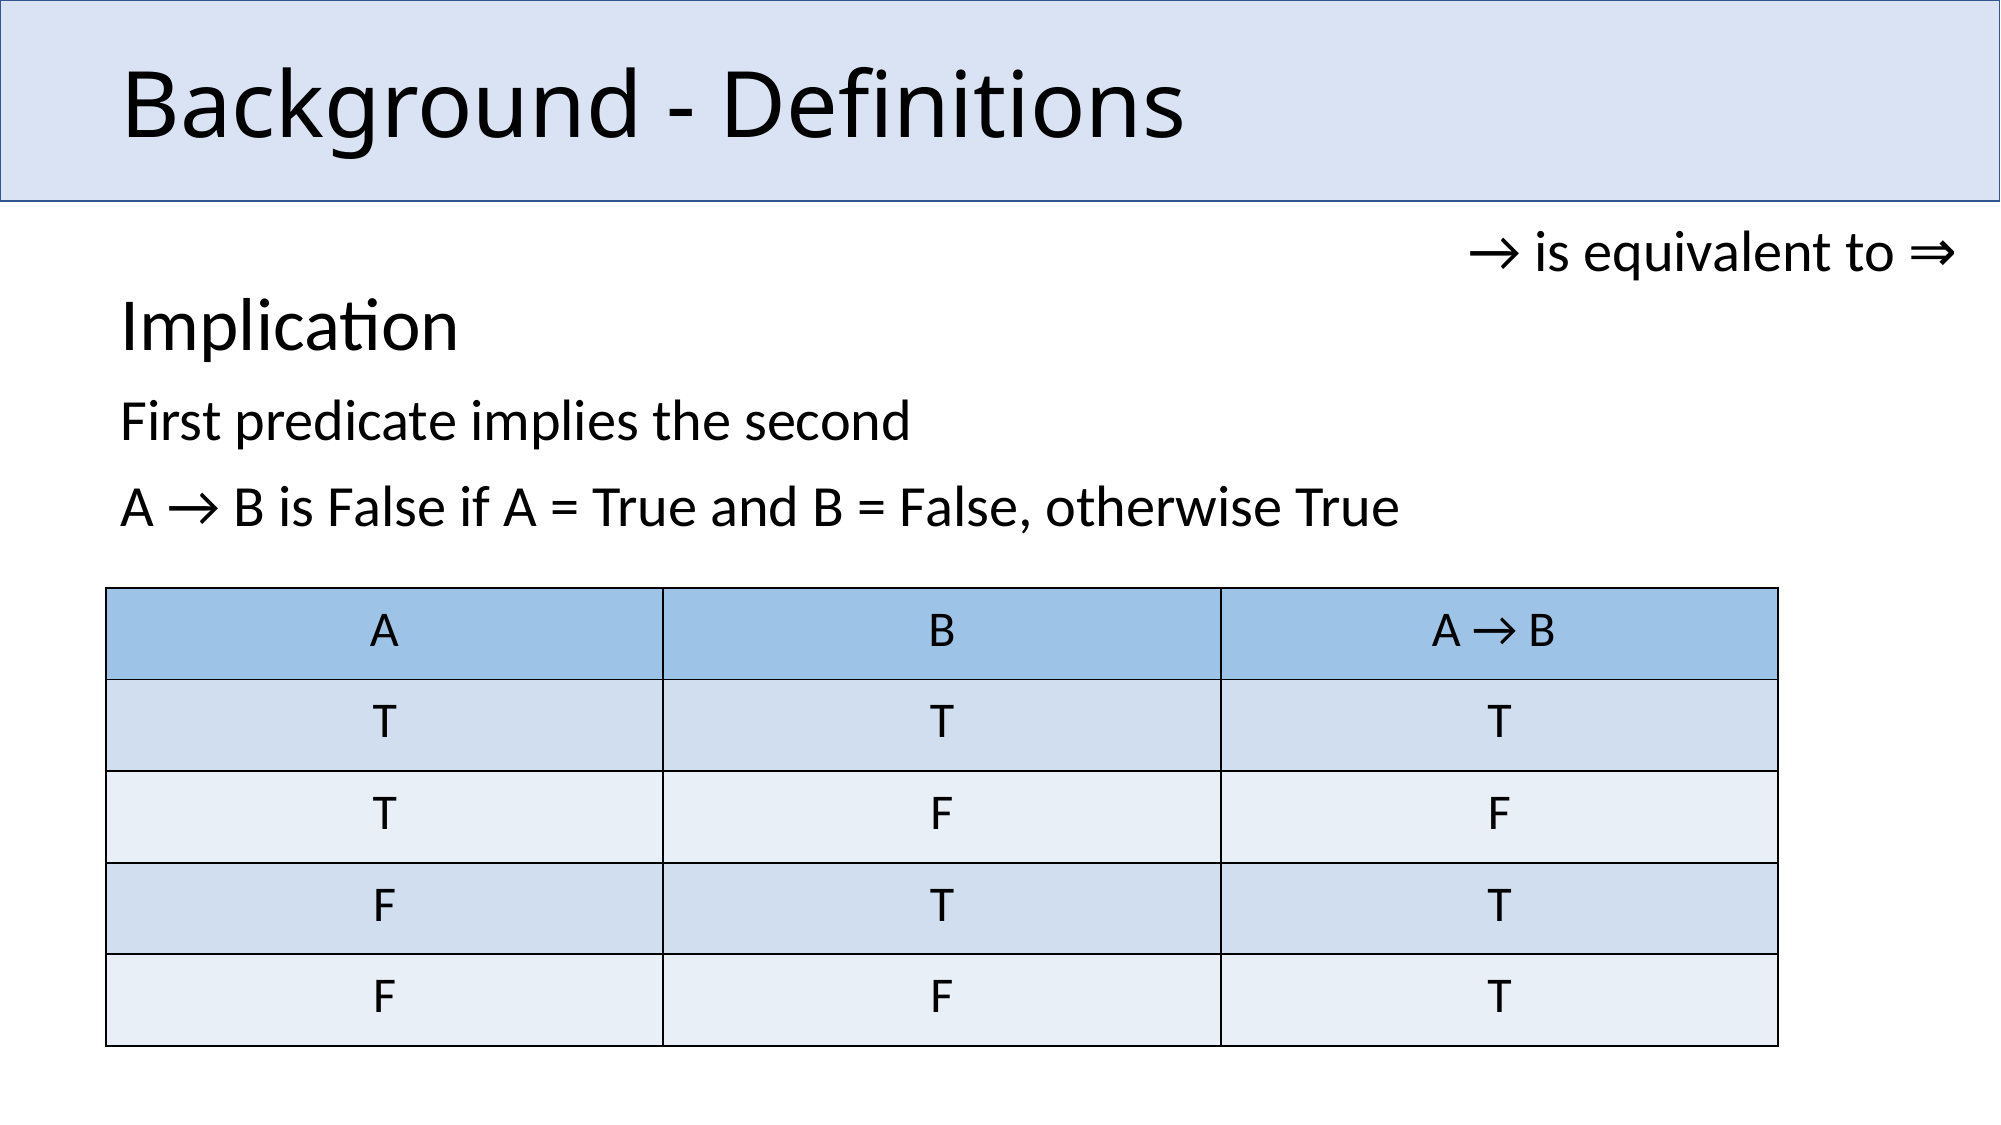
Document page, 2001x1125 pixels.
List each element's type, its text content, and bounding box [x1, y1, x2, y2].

table_cell T [1222, 955, 1777, 1045]
text_box → is equivalent to ⇒ [1453, 205, 2000, 291]
table_cell T [107, 772, 662, 862]
table_header A → B [1222, 589, 1777, 679]
text_box A → B is False if A = True and B = False, otherwise True [105, 460, 1895, 546]
text_box [1831, 0, 2000, 202]
table_cell F [107, 864, 662, 953]
text_box Implication [105, 268, 1895, 374]
table_cell T [107, 680, 662, 770]
table_cell F [107, 955, 662, 1045]
text_box [0, 0, 105, 202]
table_cell F [664, 772, 1220, 862]
table_cell T [664, 680, 1220, 770]
table_cell F [1222, 772, 1777, 862]
title Background - Definitions [105, 0, 1831, 217]
table_cell T [1222, 680, 1777, 770]
table_header A [107, 589, 662, 679]
table_header B [664, 589, 1220, 679]
table_cell F [664, 955, 1220, 1045]
text_box First predicate implies the second [105, 374, 1895, 460]
table_cell T [1222, 864, 1777, 953]
table_cell T [664, 864, 1220, 953]
